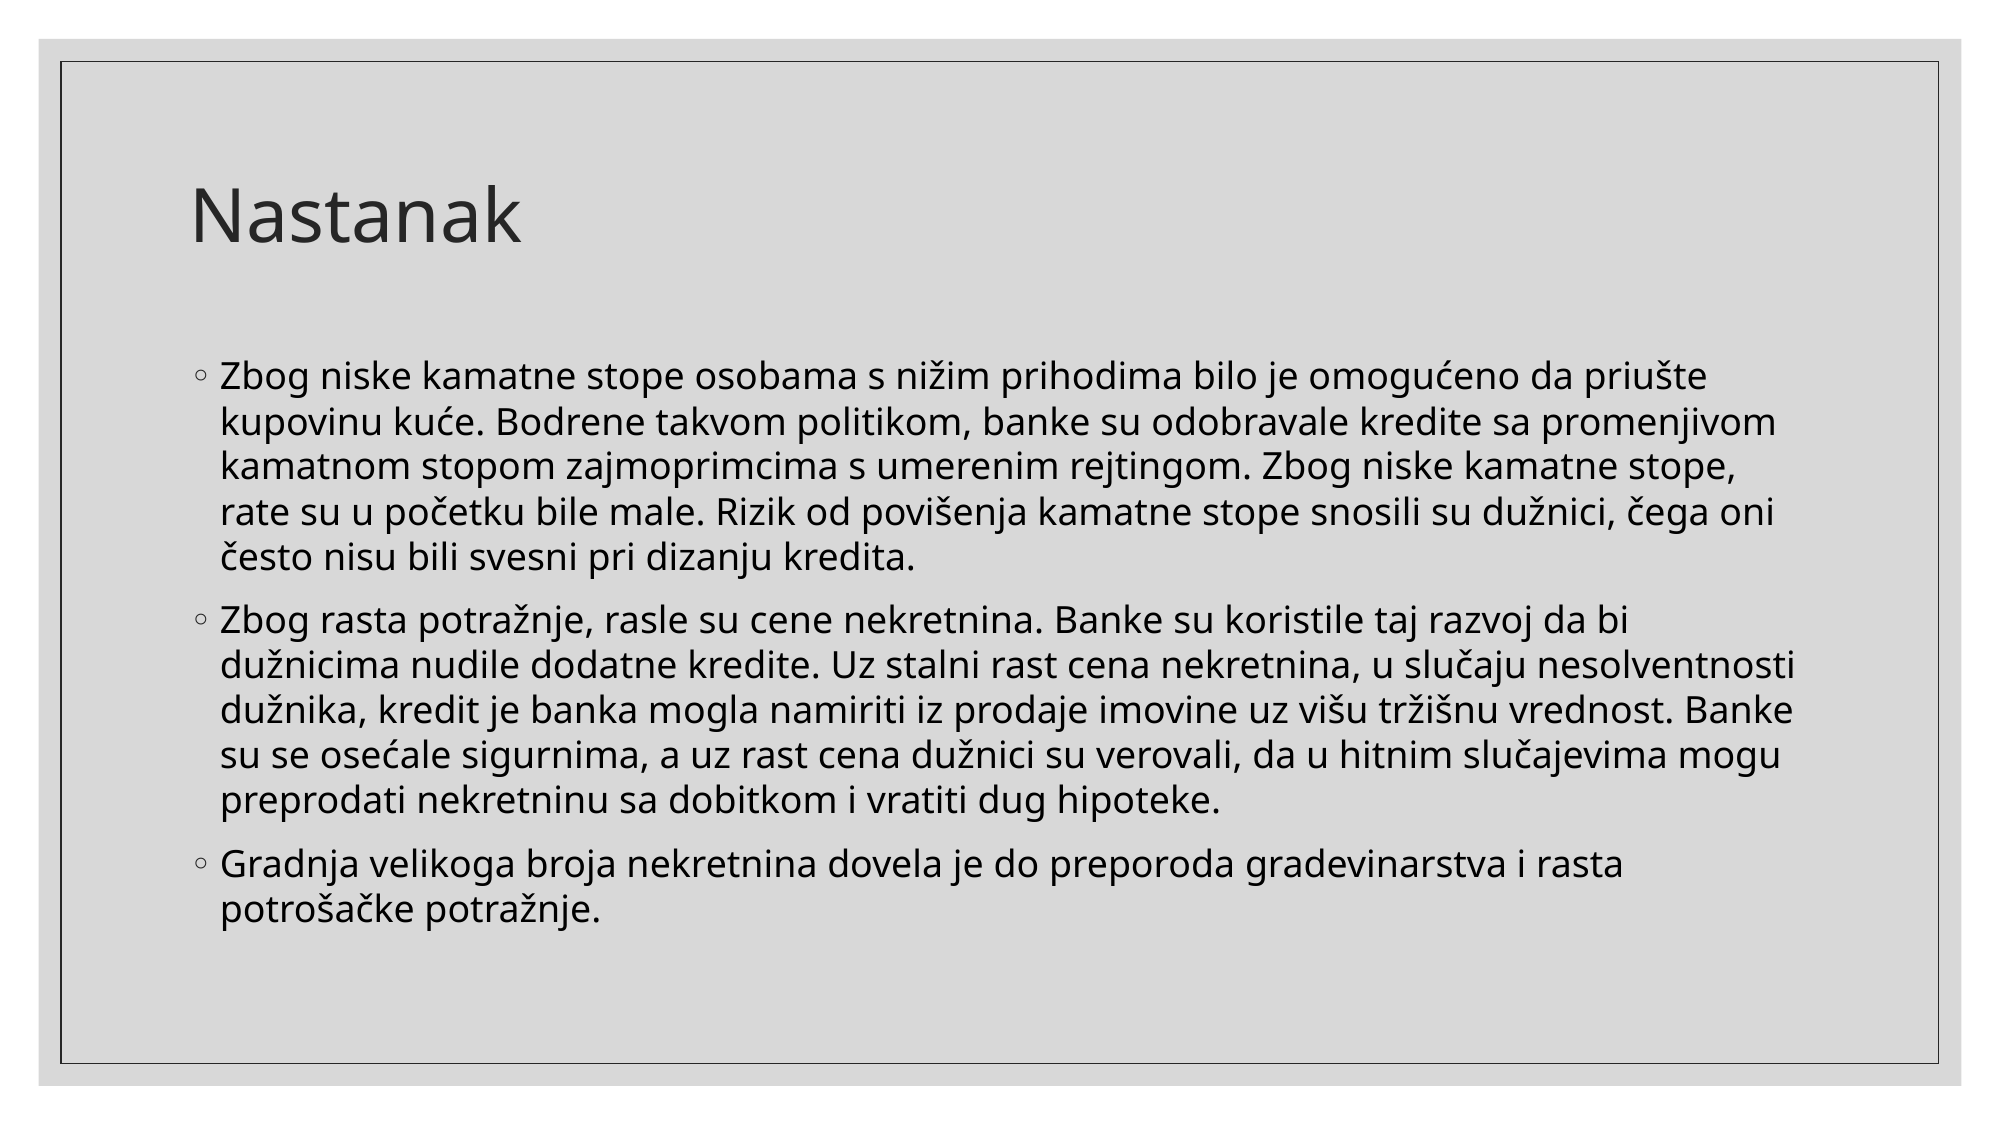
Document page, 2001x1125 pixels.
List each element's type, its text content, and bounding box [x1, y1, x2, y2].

title Nastanak [174, 105, 1825, 331]
list Zbog niske kamatne stope osobama s nižim prihodima bilo je omogućeno da priušte kupovinu kuće. Bodrene takvom politikom, banke su odobravale kredite sa promenjivom kamatnom stopom zajmoprimcima s umerenim rejtingom. Zbog niske kamatne stope, rate su u početku bile male. Rizik od povišenja kamatne stope snosili su dužnici, čega oni često nisu bili svesni pri dizanju kredita. Zbog rasta potražnje, rasle su cene nekretnina. Banke su koristile taj razvoj da bi dužnicima nudile dodatne kredite. Uz stalni rast cena nekretnina, u slučaju nesolventnosti dužnika, kredit je banka mogla namiriti iz prodaje imovine uz višu tržišnu vrednost. Banke su se osećale sigurnima, a uz rast cena dužnici su verovali, da u hitnim slučajevima mogu preprodati nekretninu sa dobitkom i vratiti dug hipoteke. Gradnja velikoga broja nekretnina dovela je do preporoda gradevinarstva i rasta potrošačke potražnje. [174, 345, 1825, 977]
